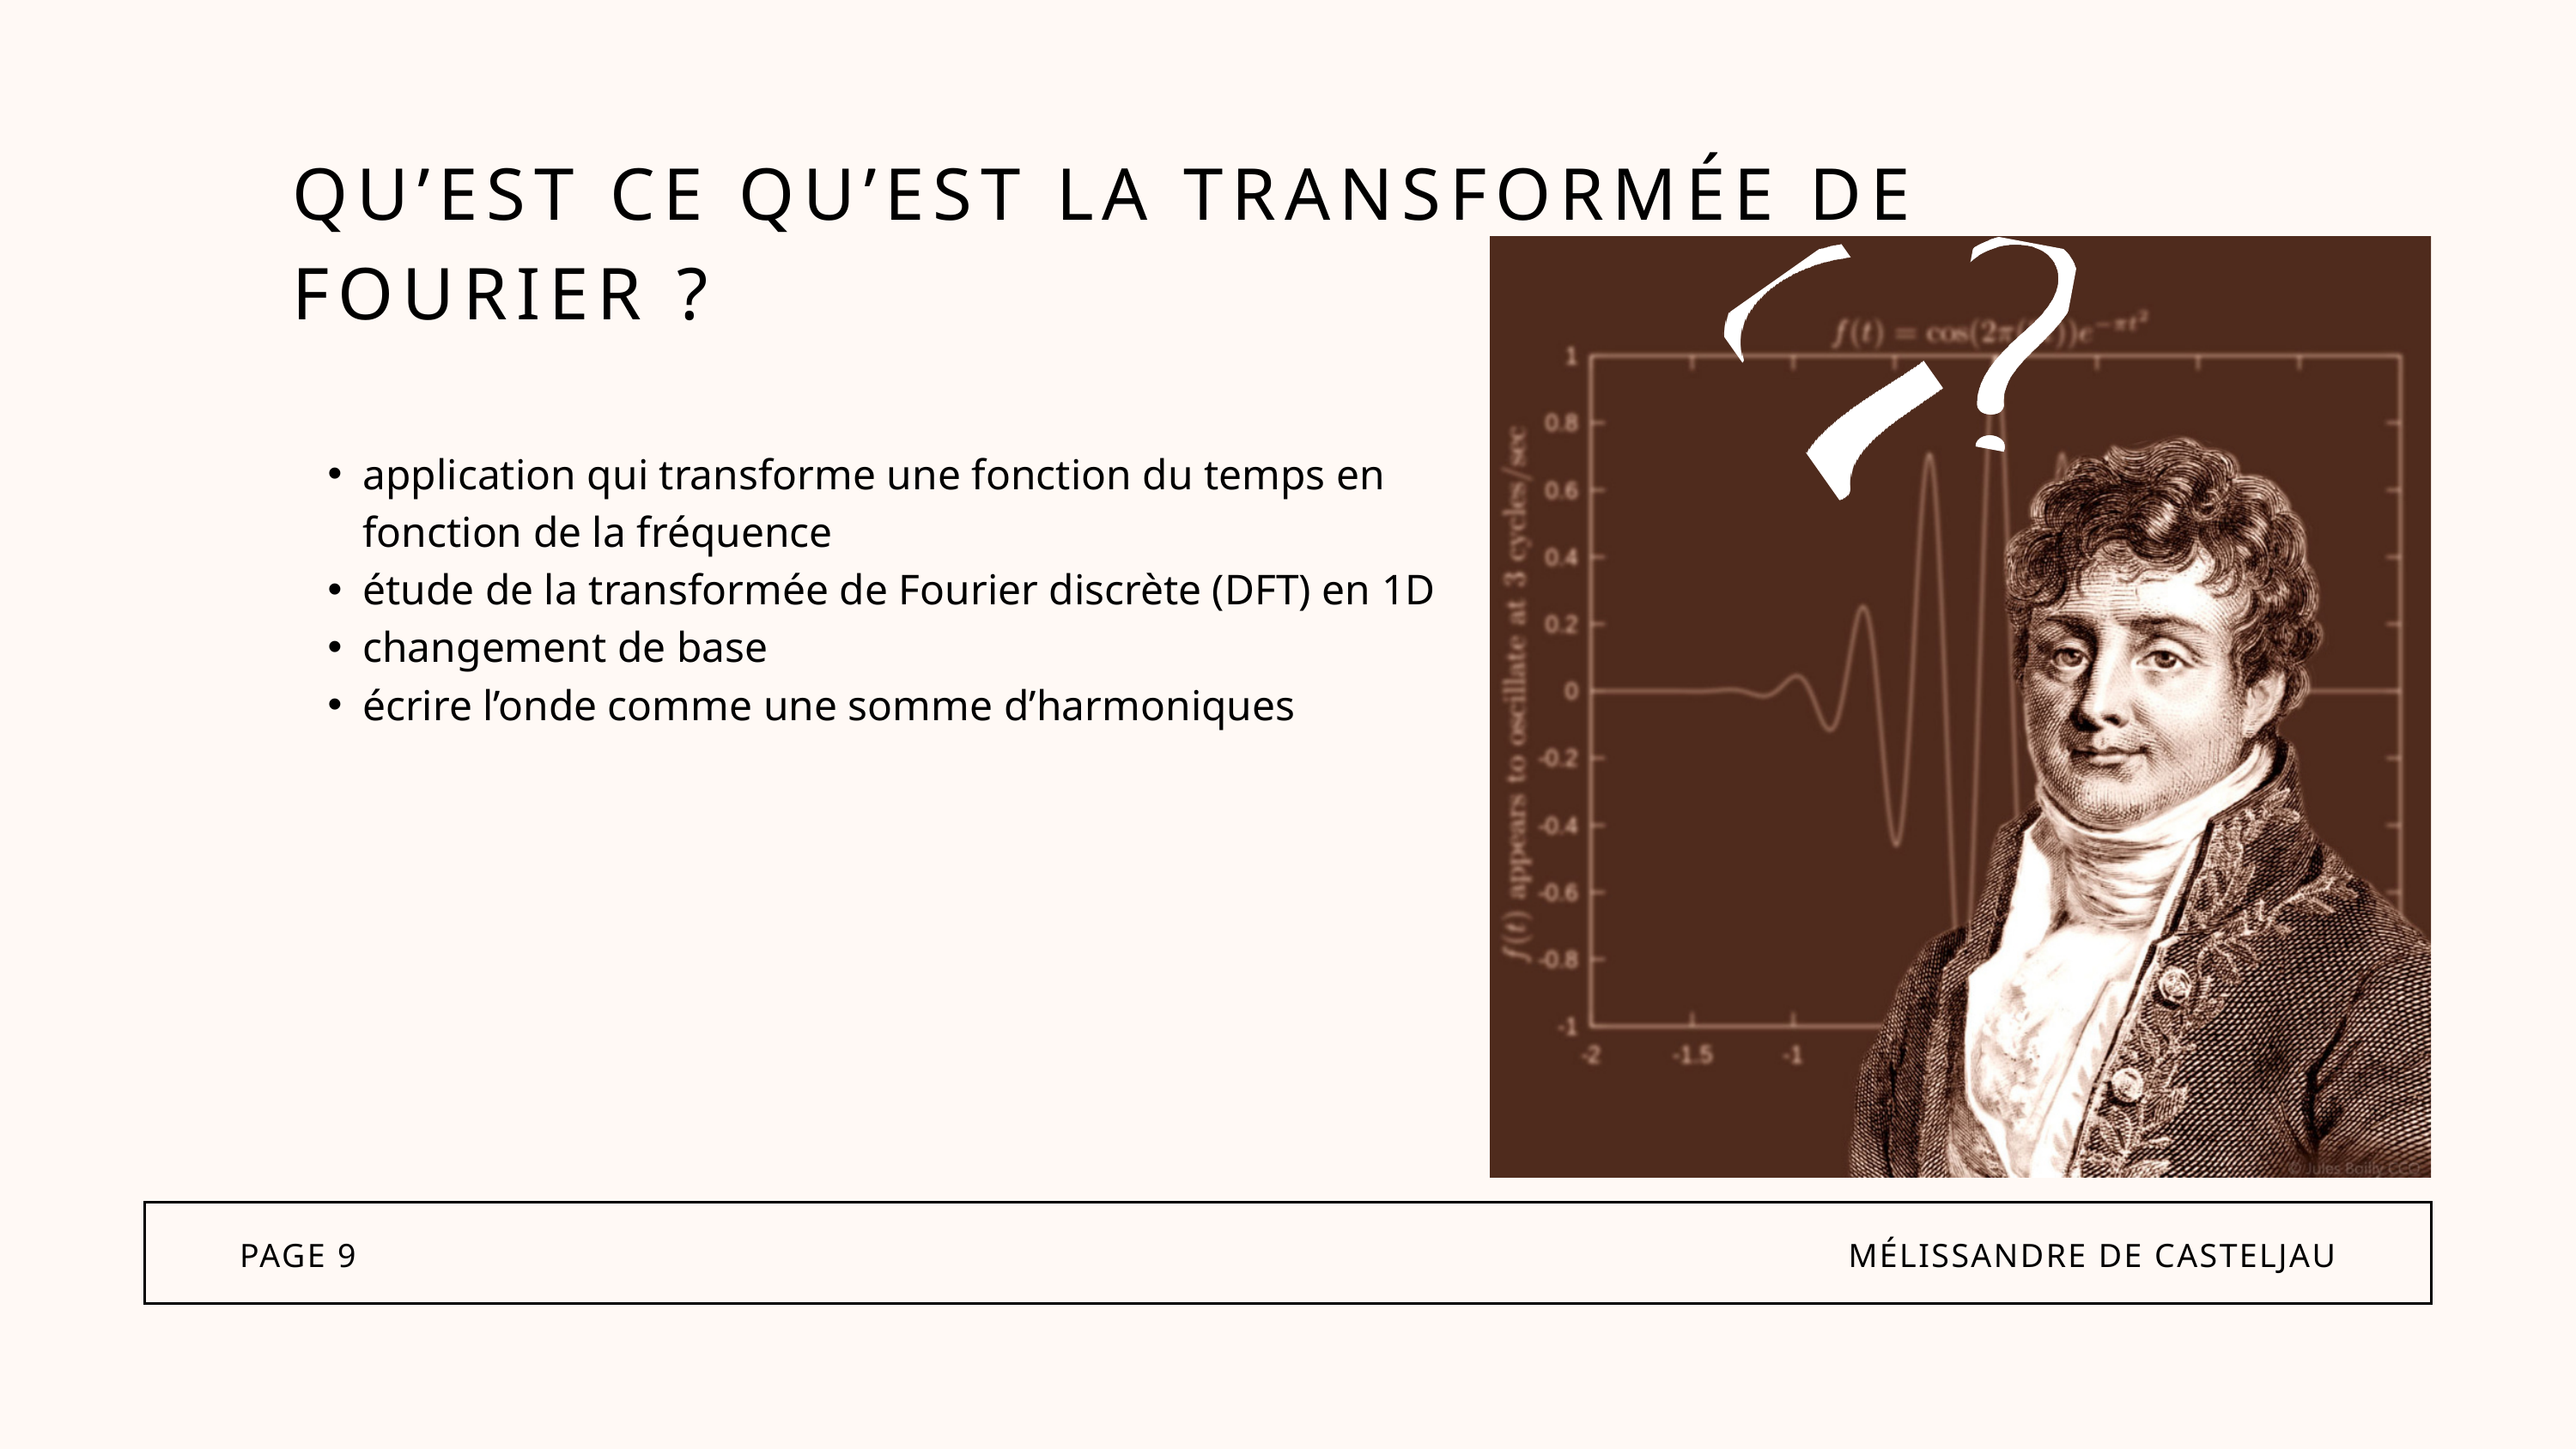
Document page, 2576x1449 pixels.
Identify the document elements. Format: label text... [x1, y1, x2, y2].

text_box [144, 1201, 2432, 1304]
text_box application qui transforme une fonction du temps en fonction de la fréquence étude de la transformée de Fourier discrète (DFT) en 1D changement de base écrire l’onde comme une somme d’harmoniques [292, 440, 1510, 729]
text_box QU’EST CE QU’EST LA TRANSFORMÉE DE FOURIER ? [292, 134, 2336, 335]
text_box [1490, 236, 2432, 1179]
text_box [1722, 335, 2008, 567]
text_box [1937, 335, 2064, 459]
